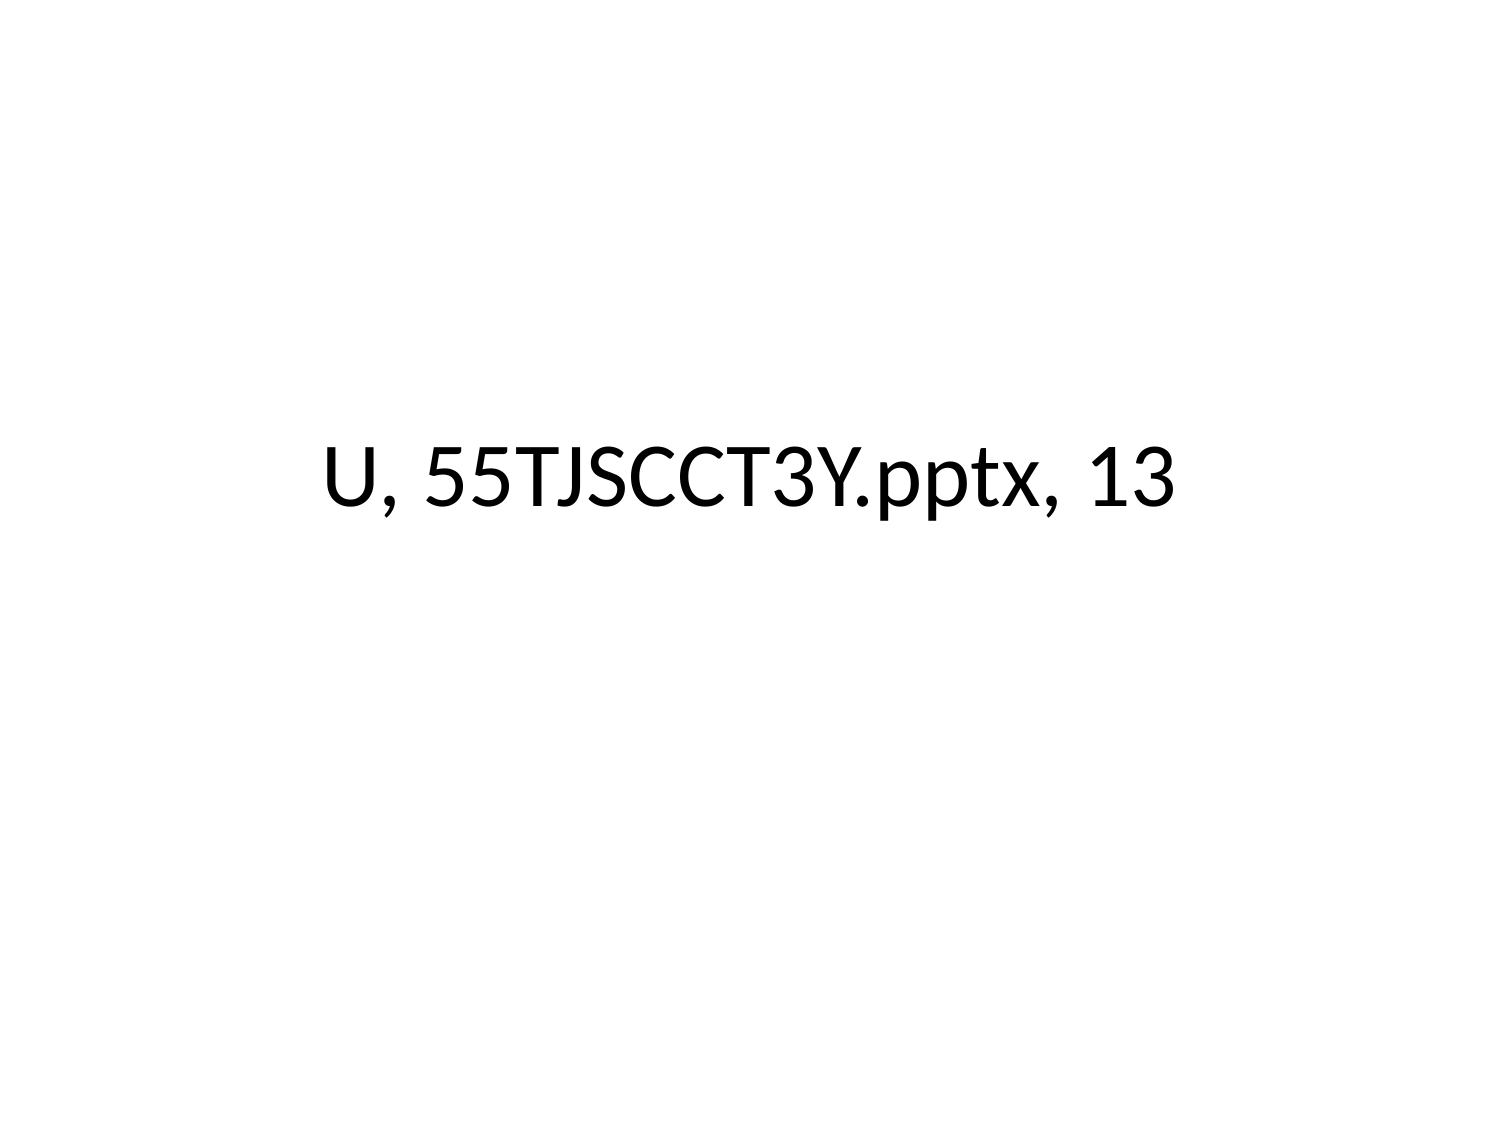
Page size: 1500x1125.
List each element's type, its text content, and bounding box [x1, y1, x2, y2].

title U, 55TJSCCT3Y.pptx, 13 [112, 349, 1388, 591]
